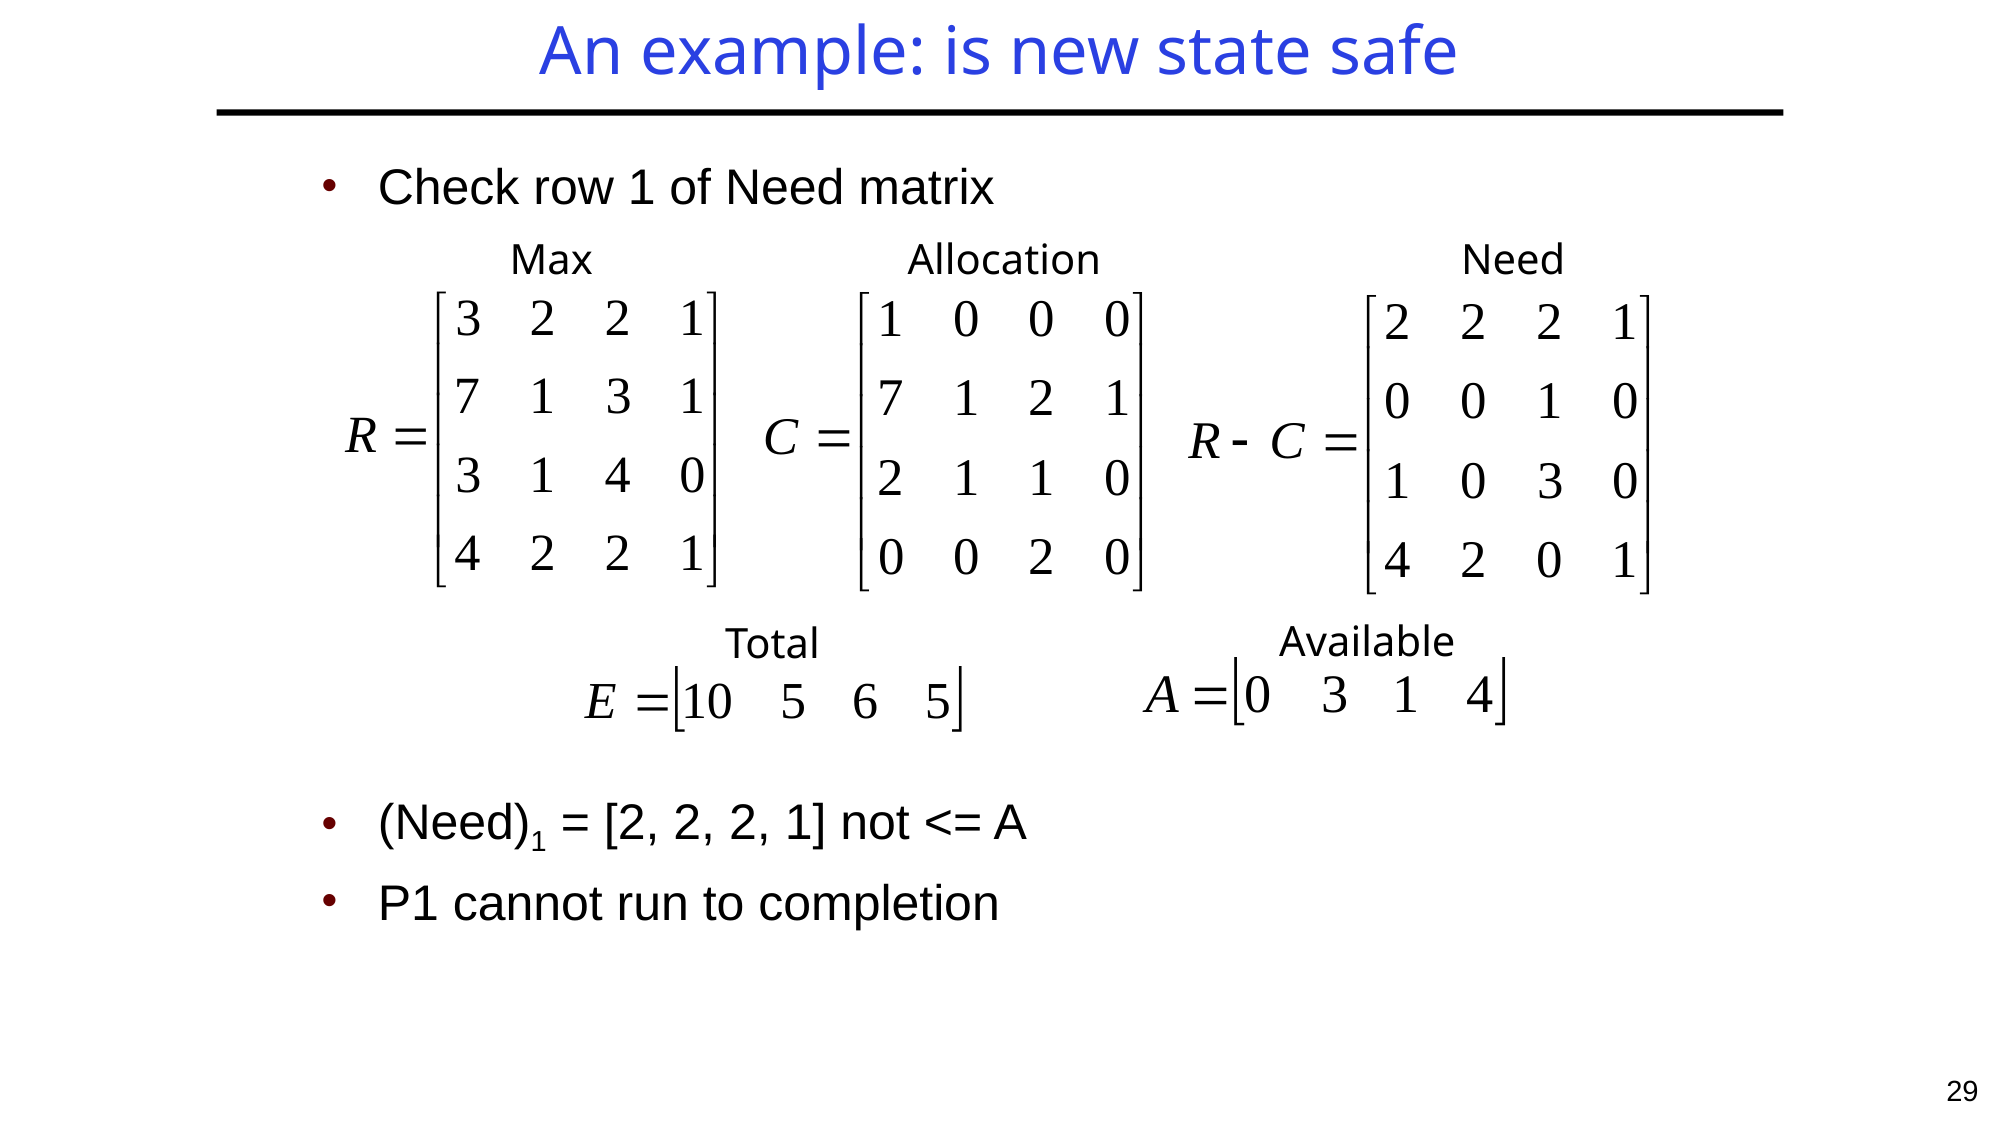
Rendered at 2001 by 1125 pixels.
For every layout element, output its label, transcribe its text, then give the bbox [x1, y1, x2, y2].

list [1132, 657, 1514, 735]
text_box Total [710, 609, 835, 665]
text_box Max [494, 224, 608, 280]
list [335, 282, 738, 597]
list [756, 282, 1216, 601]
text_box Allocation [892, 224, 1117, 280]
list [575, 666, 971, 741]
title An example: is new state safe [99, 0, 1900, 147]
text_box Available [1264, 613, 1471, 656]
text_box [1178, 285, 1722, 604]
text_box Check row 1 of Need matrix (Need)1 = [2, 2, 2, 1] not <= A P1 cannot run to completion [306, 147, 1694, 963]
text_box Need [1446, 224, 1581, 284]
